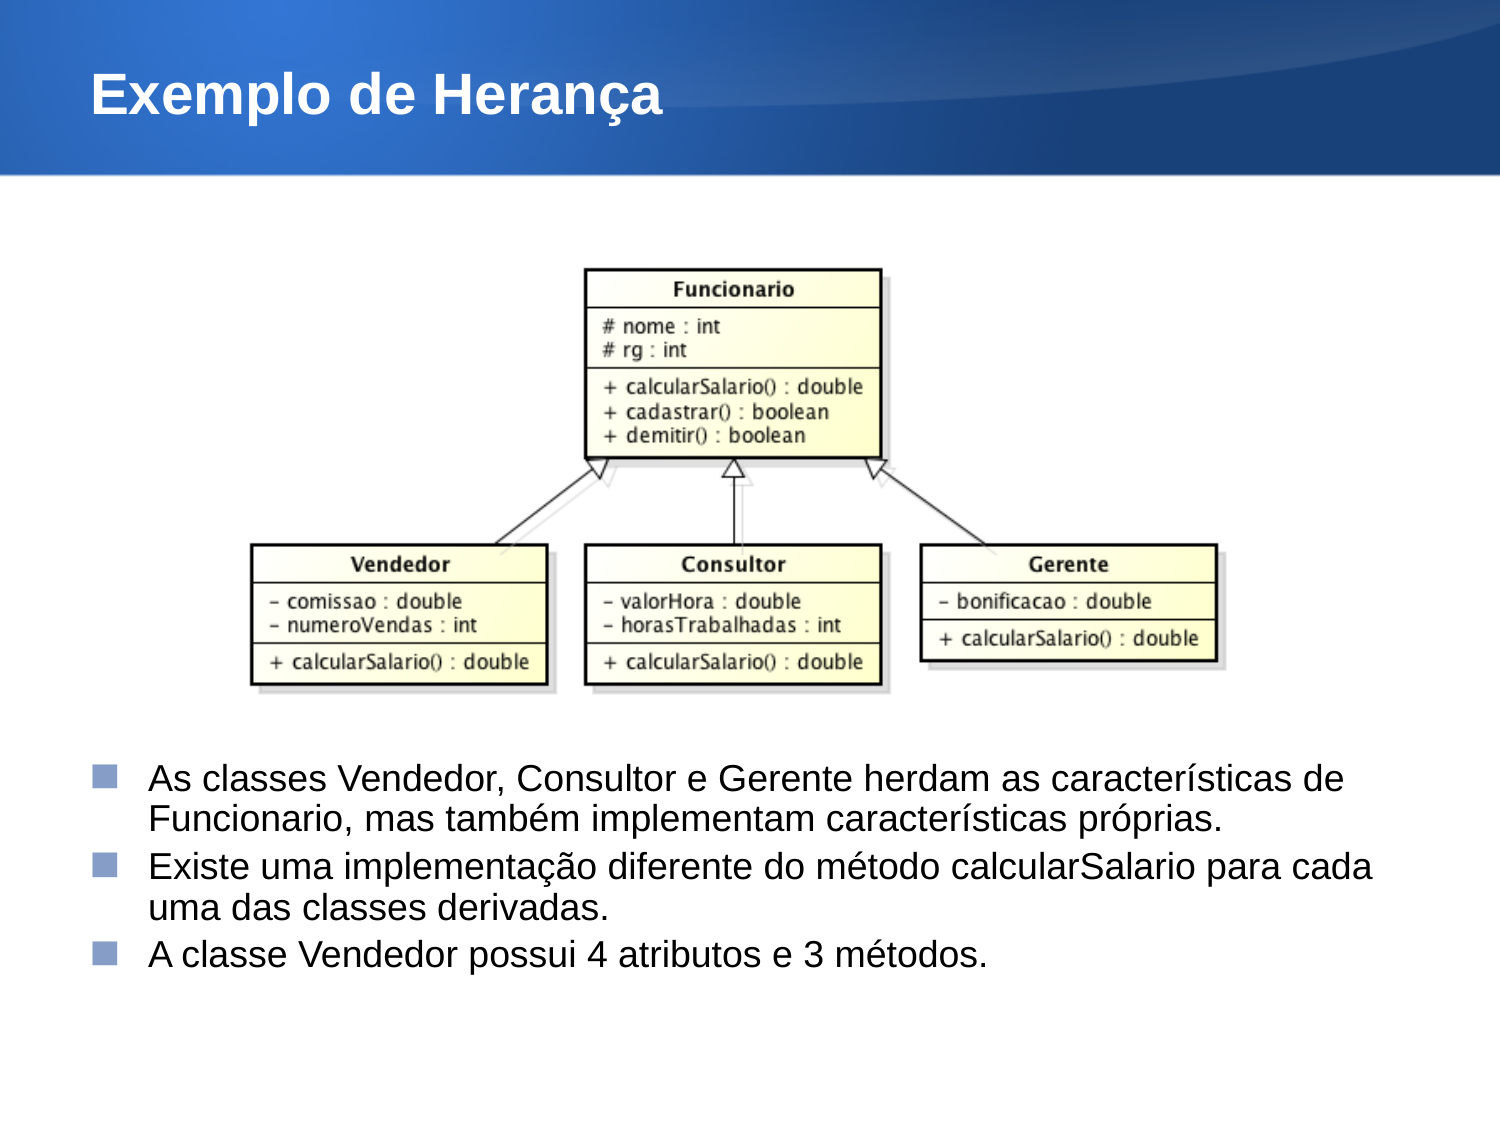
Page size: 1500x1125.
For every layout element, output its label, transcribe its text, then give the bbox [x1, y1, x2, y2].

title Exemplo de Herança [74, 32, 1426, 150]
picture [0, 0, 1500, 1125]
list As classes Vendedor, Consultor e Gerente herdam as características de Funcionario, mas também implementam características próprias. Existe uma implementação diferente do método calcularSalario para cada uma das classes derivadas. A classe Vendedor possui 4 atributos e 3 métodos. [76, 266, 1428, 1010]
